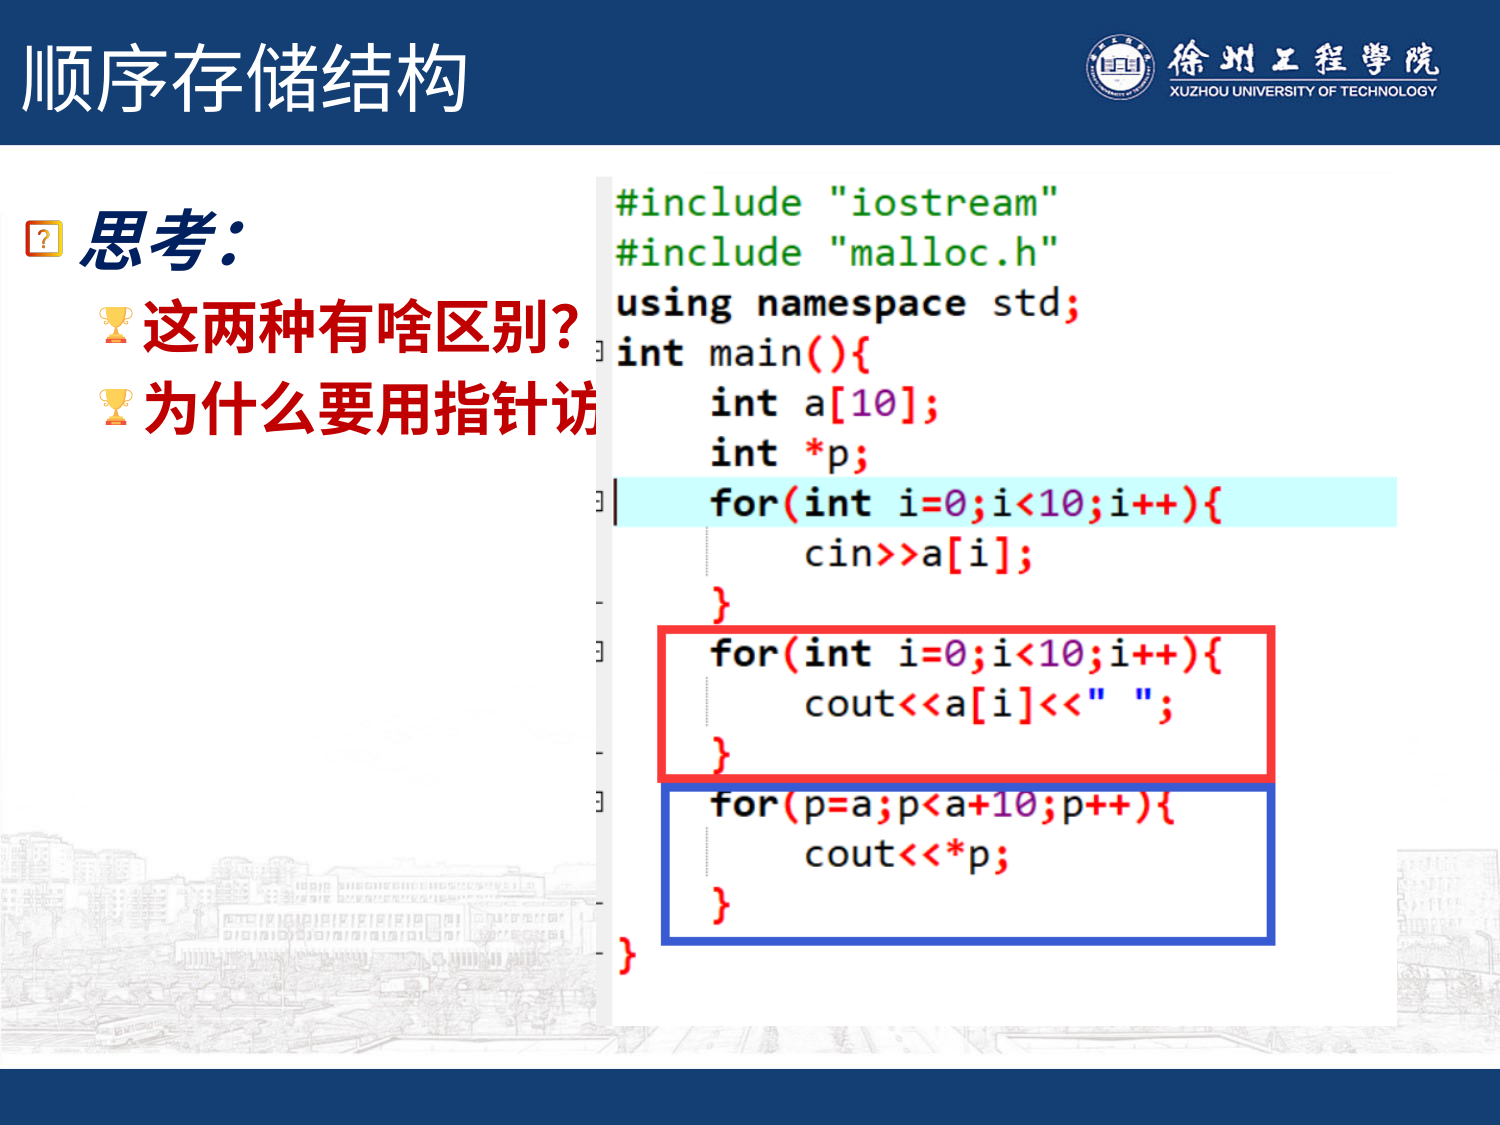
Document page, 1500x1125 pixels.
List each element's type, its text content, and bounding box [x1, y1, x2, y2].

title 顺序存储结构 [5, 23, 1084, 123]
picture [0, 0, 1500, 1125]
list 思考： 这两种有啥区别？ 为什么要用指针访问顺序表？ [5, 191, 1494, 1062]
